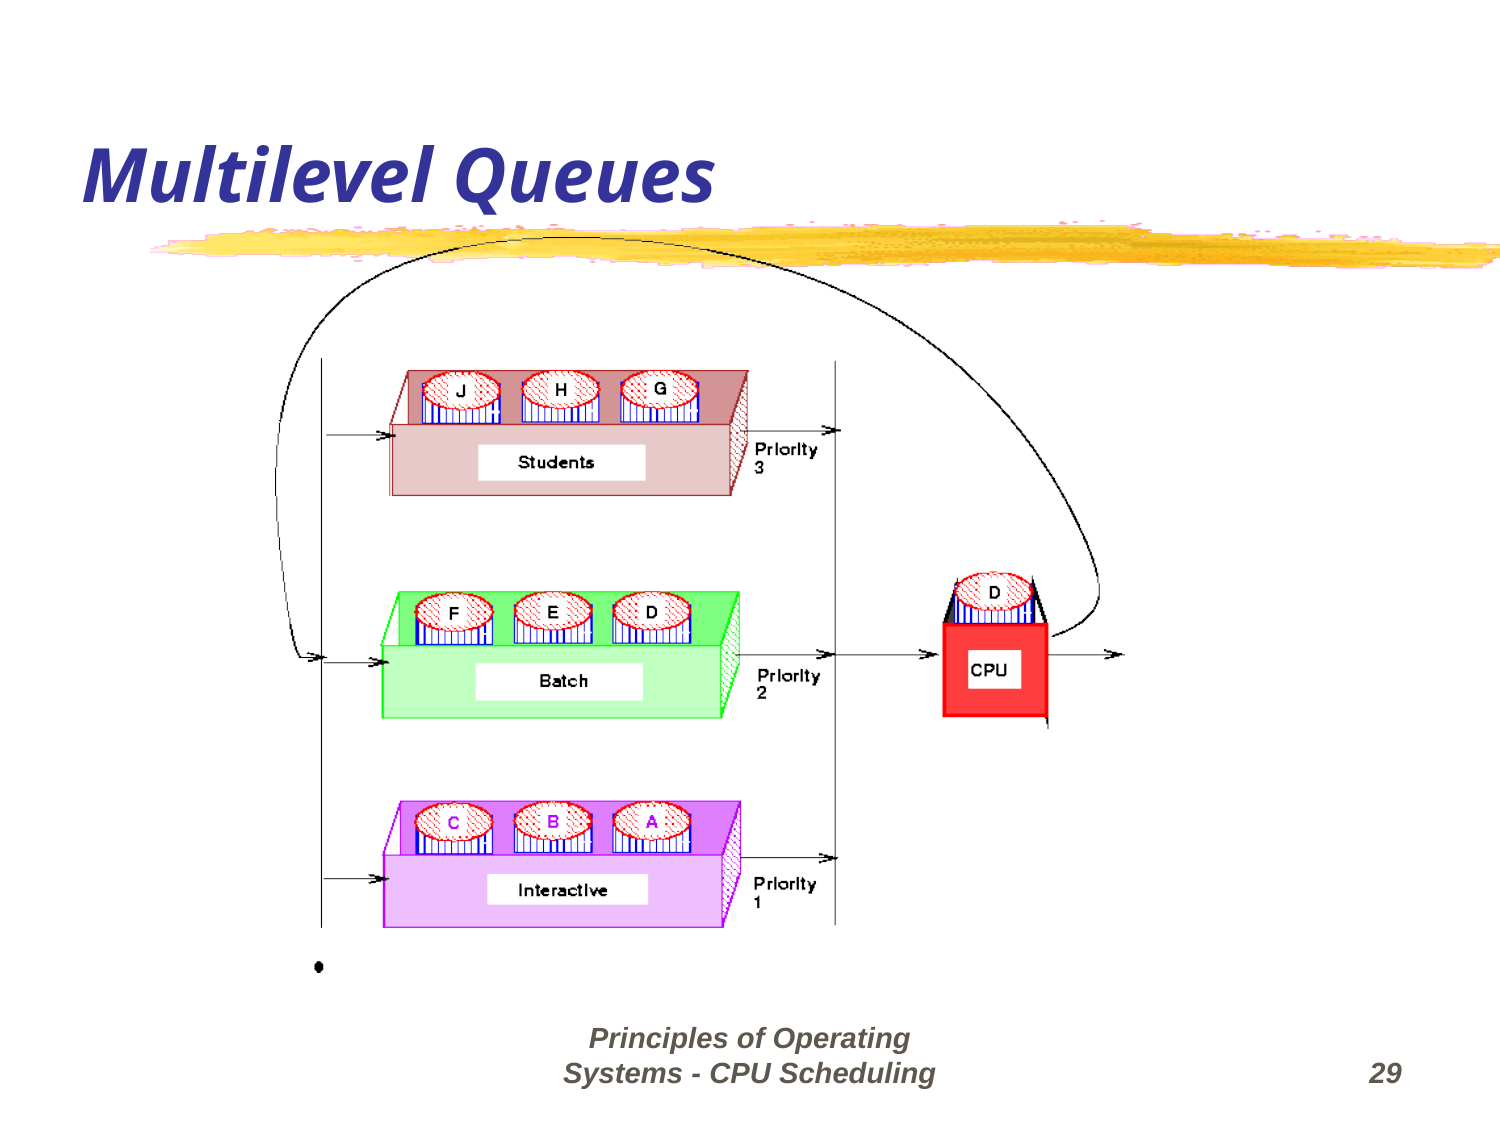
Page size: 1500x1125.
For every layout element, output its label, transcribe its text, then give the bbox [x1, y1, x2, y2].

picture [150, 215, 1500, 973]
text_box ‹#› [1104, 1021, 1417, 1097]
text_box Principles of Operating Systems - CPU Scheduling [512, 1021, 988, 1097]
text_box Multilevel Queues [66, 37, 1342, 225]
text_box [0, 309, 1342, 994]
